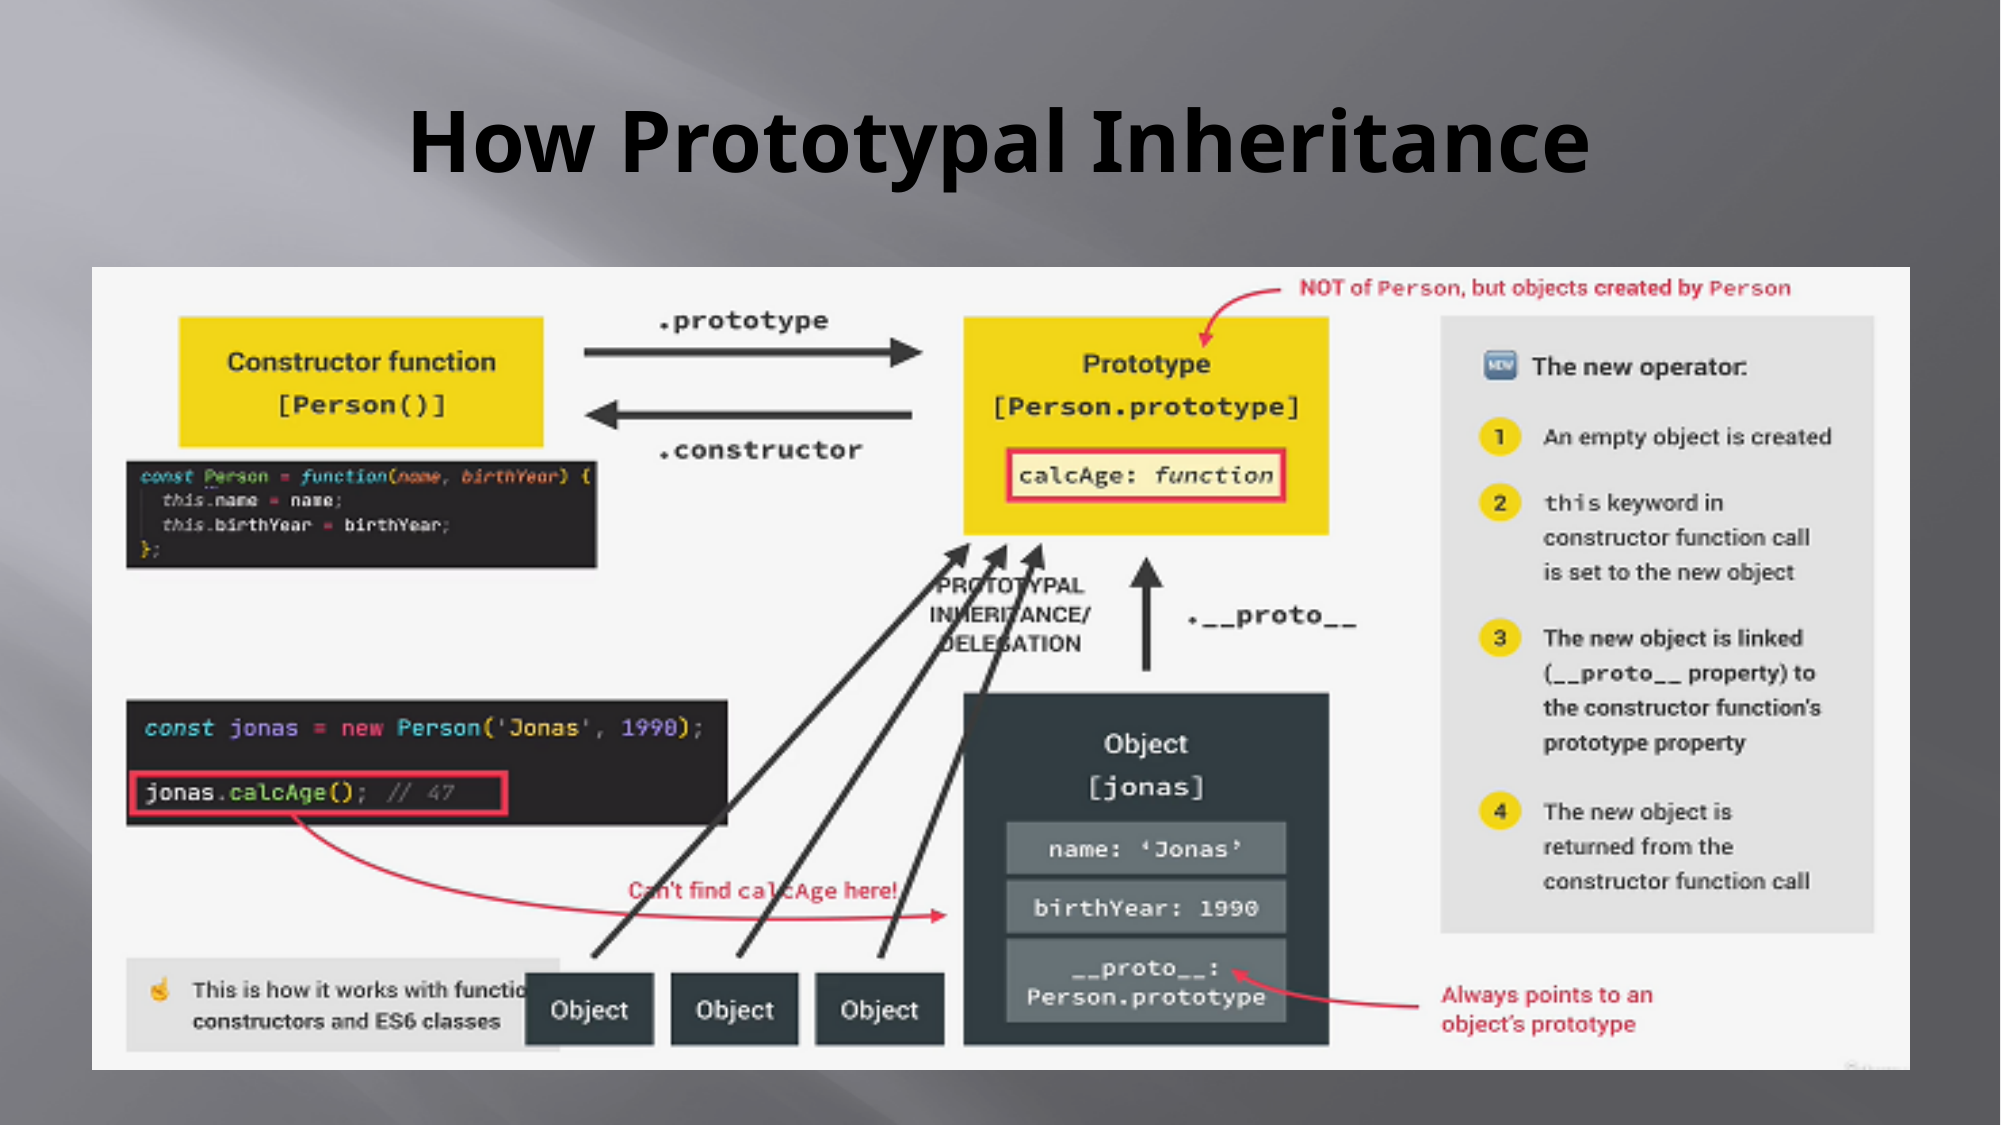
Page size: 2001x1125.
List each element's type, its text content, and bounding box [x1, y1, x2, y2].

title How Prototypal Inheritance [99, 45, 1900, 233]
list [91, 267, 1910, 1070]
